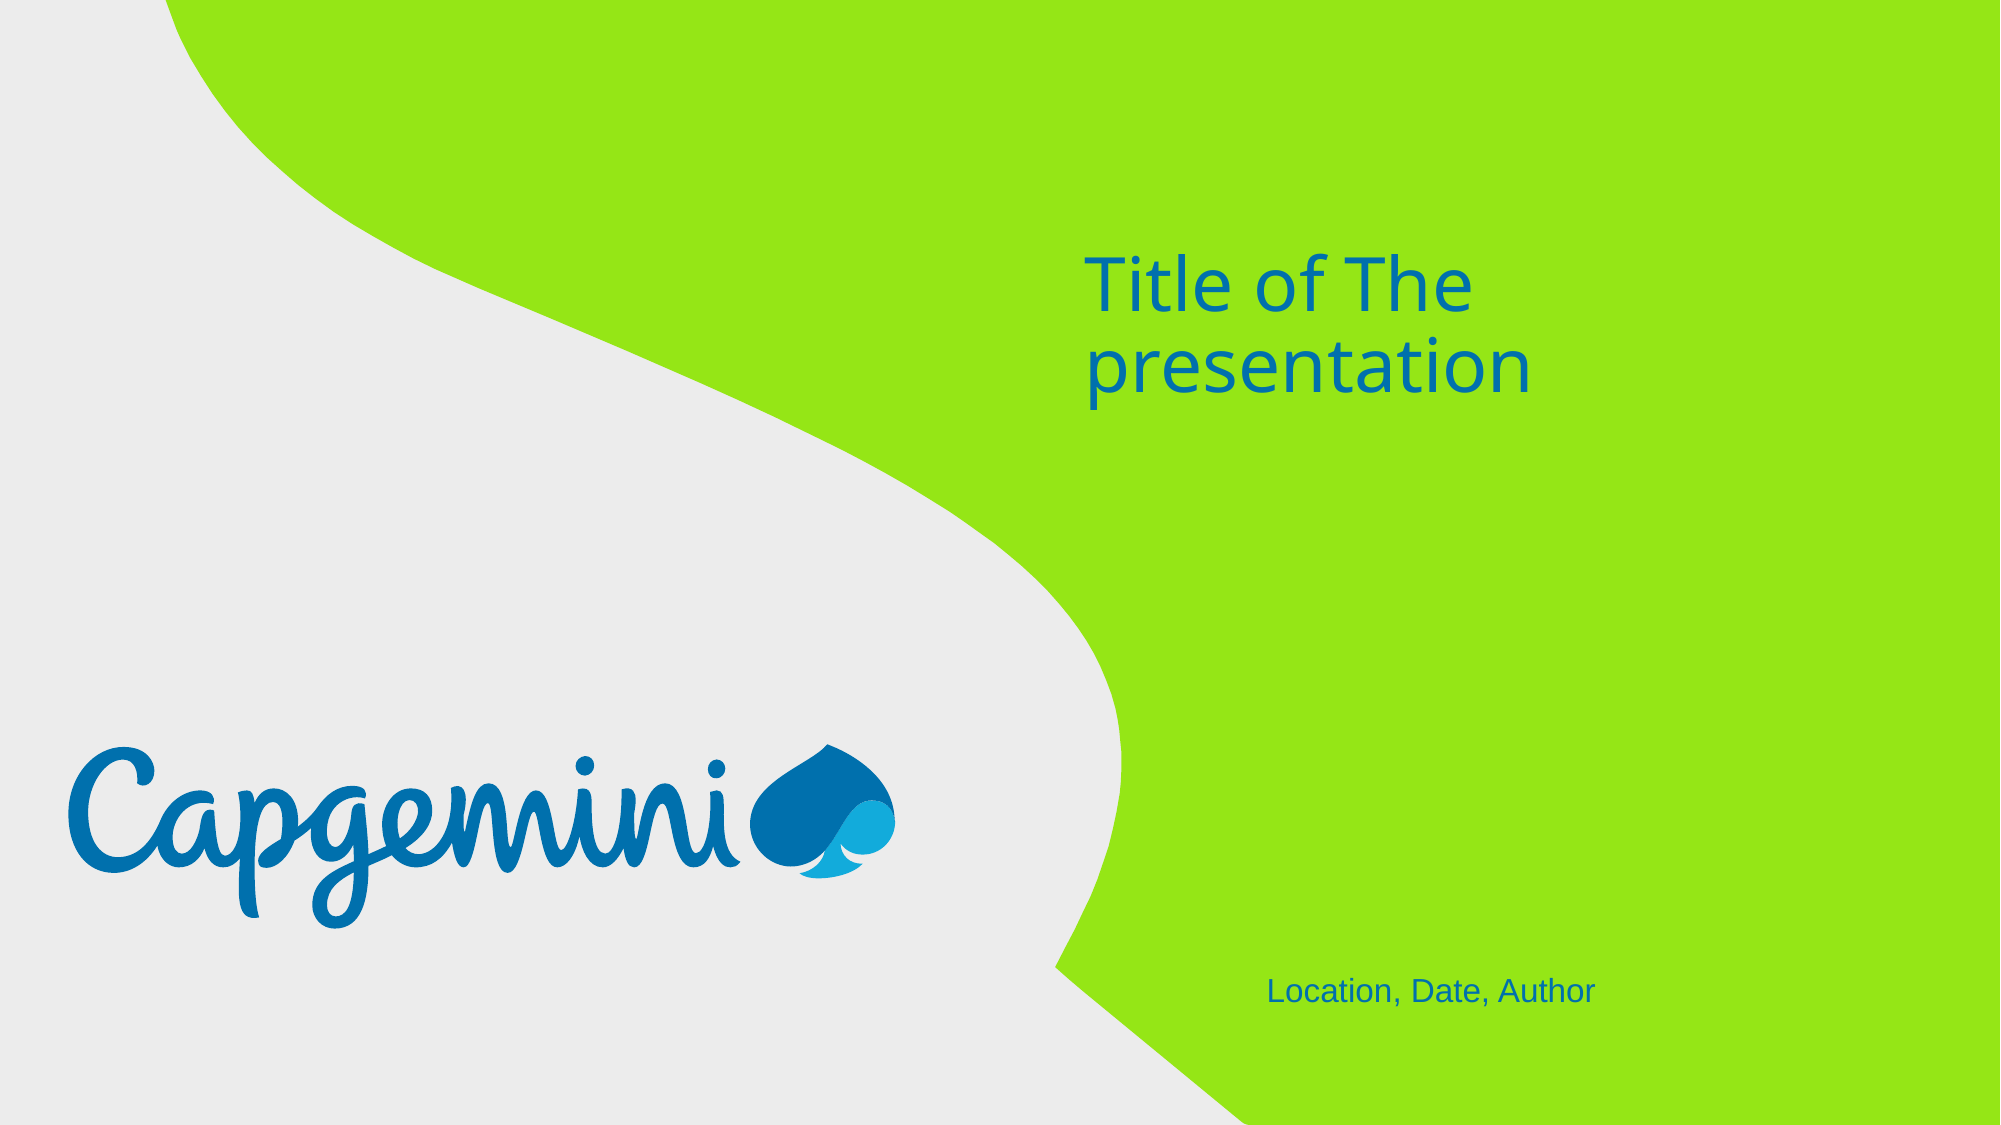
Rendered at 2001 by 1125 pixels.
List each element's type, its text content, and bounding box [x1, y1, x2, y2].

subtitle Location, Date, Author [1266, 971, 1909, 1084]
list Title of The presentation [1070, 97, 1862, 559]
